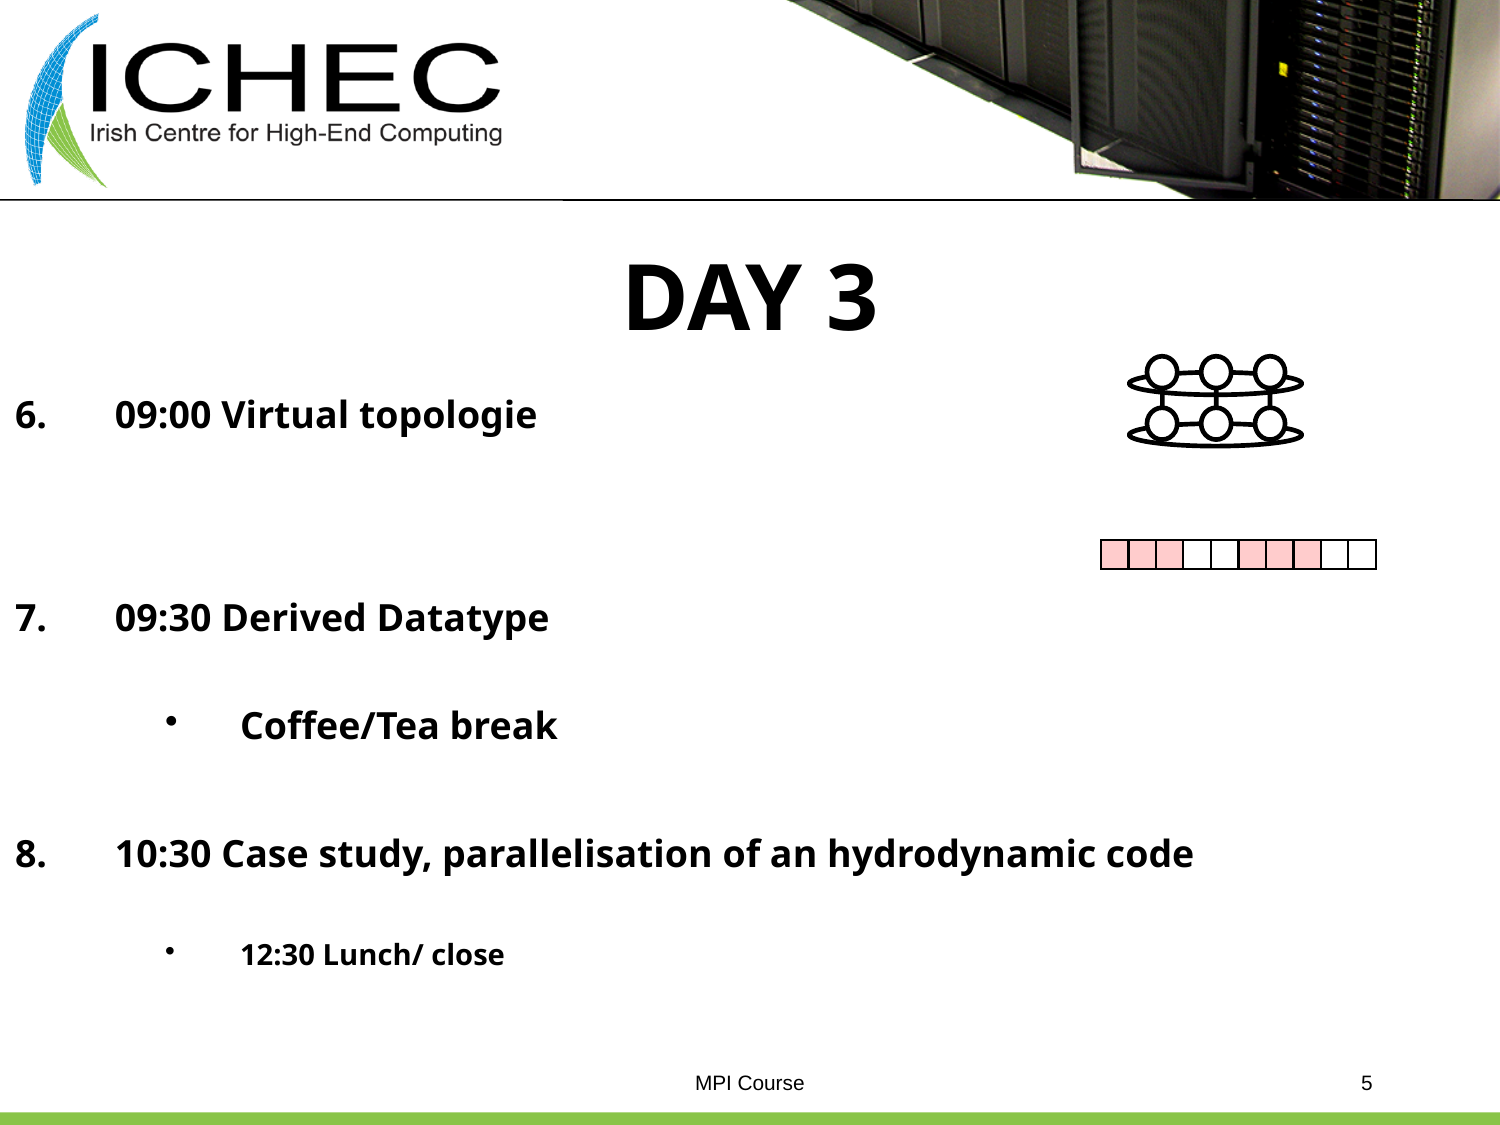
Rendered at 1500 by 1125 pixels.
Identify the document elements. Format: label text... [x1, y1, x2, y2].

slide_number 5 [1074, 1062, 1388, 1101]
footer MPI Course [474, 1062, 1026, 1101]
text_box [1128, 356, 1303, 447]
list 09:00 Virtual topologie 09:30 Derived Datatype Coffee/Tea break 10:30 Case study, parallelisation of an hydrodynamic code 12:30 Lunch/ close [0, 199, 1500, 1038]
picture [725, 0, 1500, 199]
title DAY 3 [112, 224, 1388, 363]
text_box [1100, 539, 1377, 570]
picture [24, 12, 508, 188]
